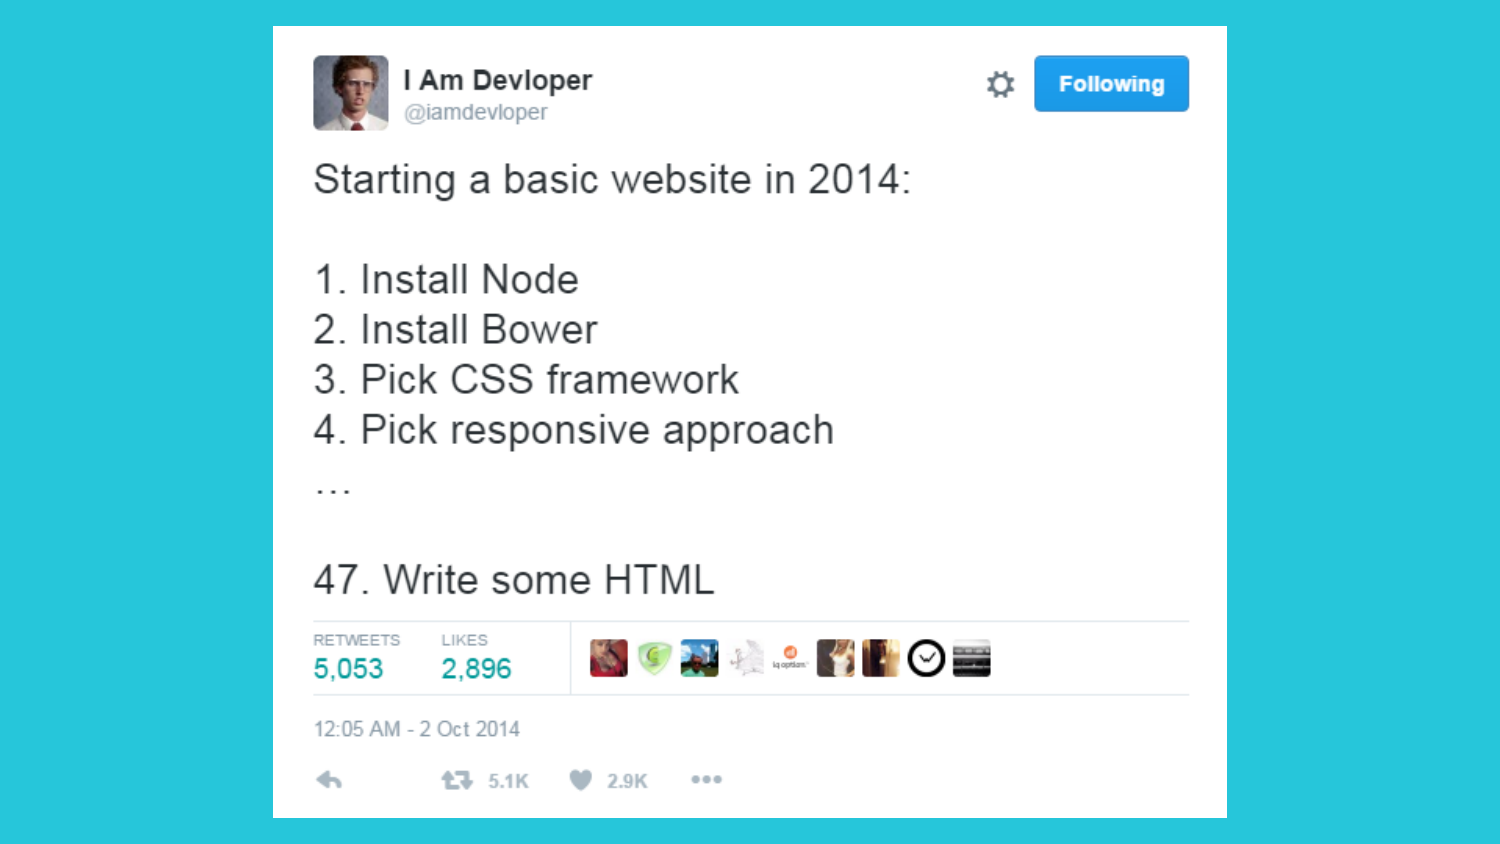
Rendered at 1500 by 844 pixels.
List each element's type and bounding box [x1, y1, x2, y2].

picture [273, 26, 1227, 818]
